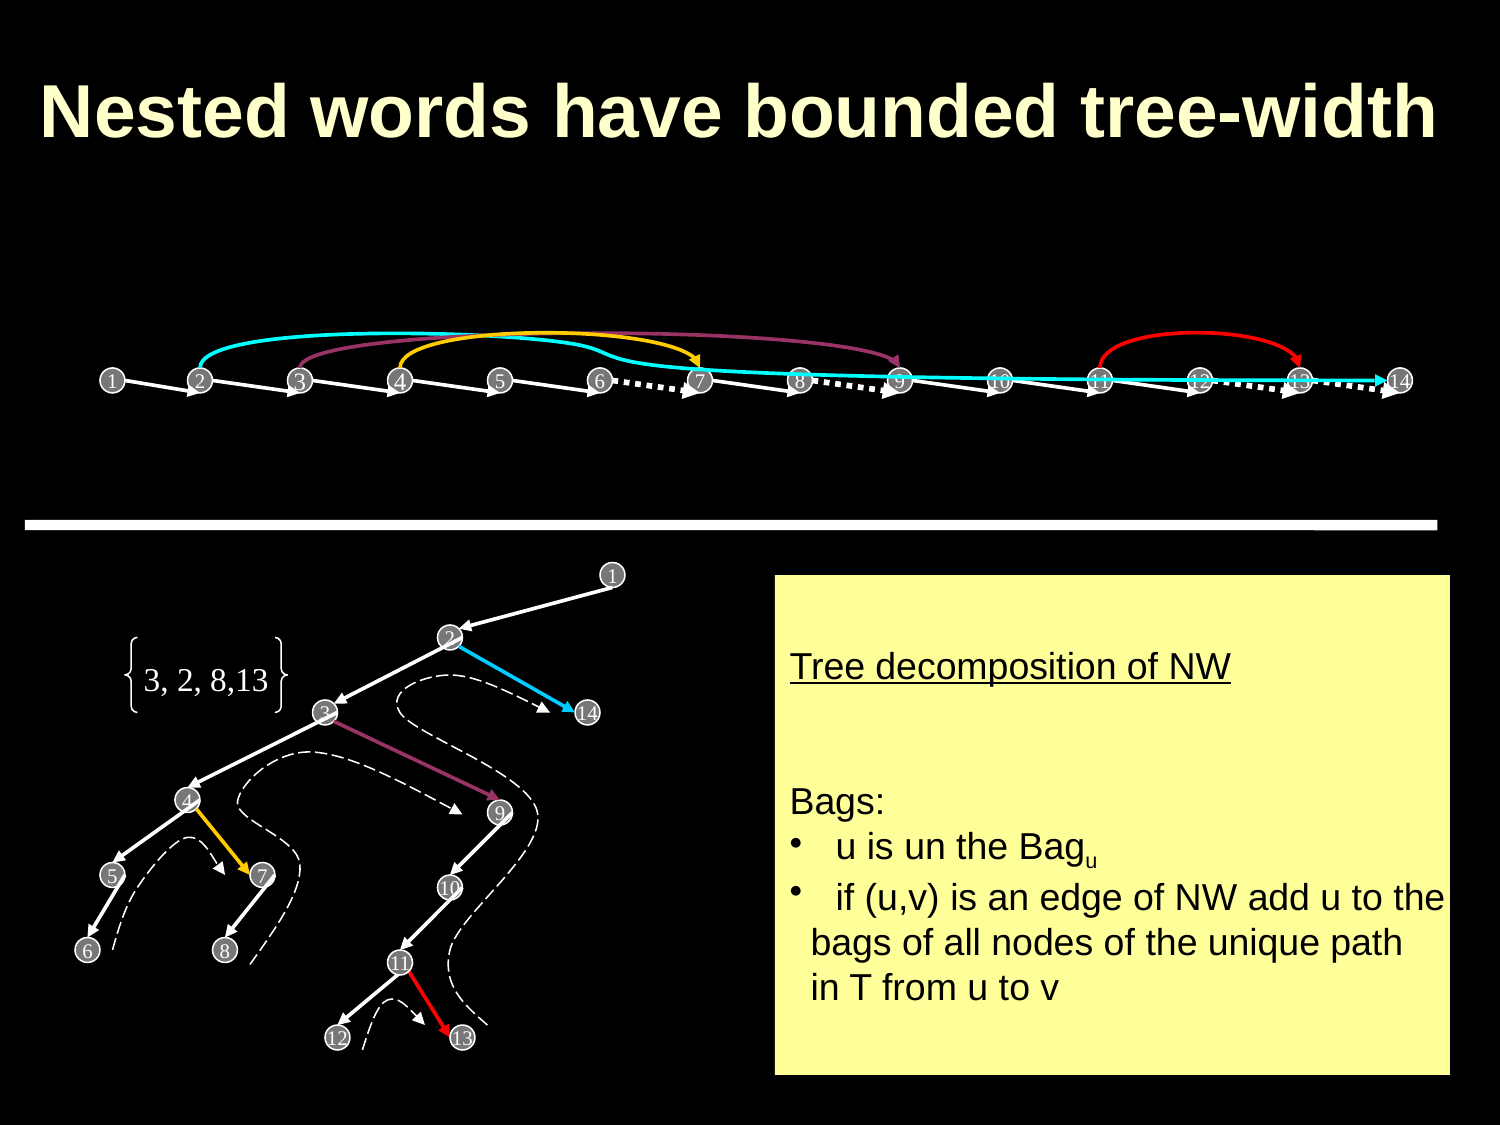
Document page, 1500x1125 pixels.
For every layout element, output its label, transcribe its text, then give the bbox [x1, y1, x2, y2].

text_box 13 [1288, 383, 1312, 393]
title Nested words have bounded tree-width [802, 24, 1488, 213]
text_box 12 [1204, 368, 1212, 378]
text_box 4 [387, 368, 413, 393]
text_box 9 [887, 379, 912, 393]
text_box 12 [1187, 369, 1194, 378]
text_box 12 [1187, 382, 1194, 388]
text_box 14 [1387, 367, 1413, 393]
text_box 5 [487, 367, 513, 393]
text_box 9 [889, 367, 912, 375]
text_box 2 [187, 368, 213, 393]
text_box 6 [587, 369, 594, 388]
text_box 8 [802, 377, 812, 393]
title Nested words have bounded tree-width [24, 24, 788, 213]
text_box 13 [1287, 368, 1312, 378]
text_box 6 [604, 368, 612, 393]
text_box Tree decomposition of NW Bags: u is un the Bagu if (u,v) is an edge of NW add u to the bags of all nodes of the unique path in T from u to v [774, 575, 1450, 1075]
text_box 7 [687, 371, 713, 393]
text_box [793, 0, 798, 966]
text_box 3 [287, 368, 313, 393]
text_box 10 [988, 367, 1012, 376]
text_box 11 [1088, 368, 1112, 377]
text_box 1 [99, 367, 125, 393]
text_box 10 [987, 381, 1012, 393]
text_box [74, 562, 626, 1051]
text_box 11 [1087, 382, 1112, 393]
text_box 12 [1204, 382, 1212, 393]
